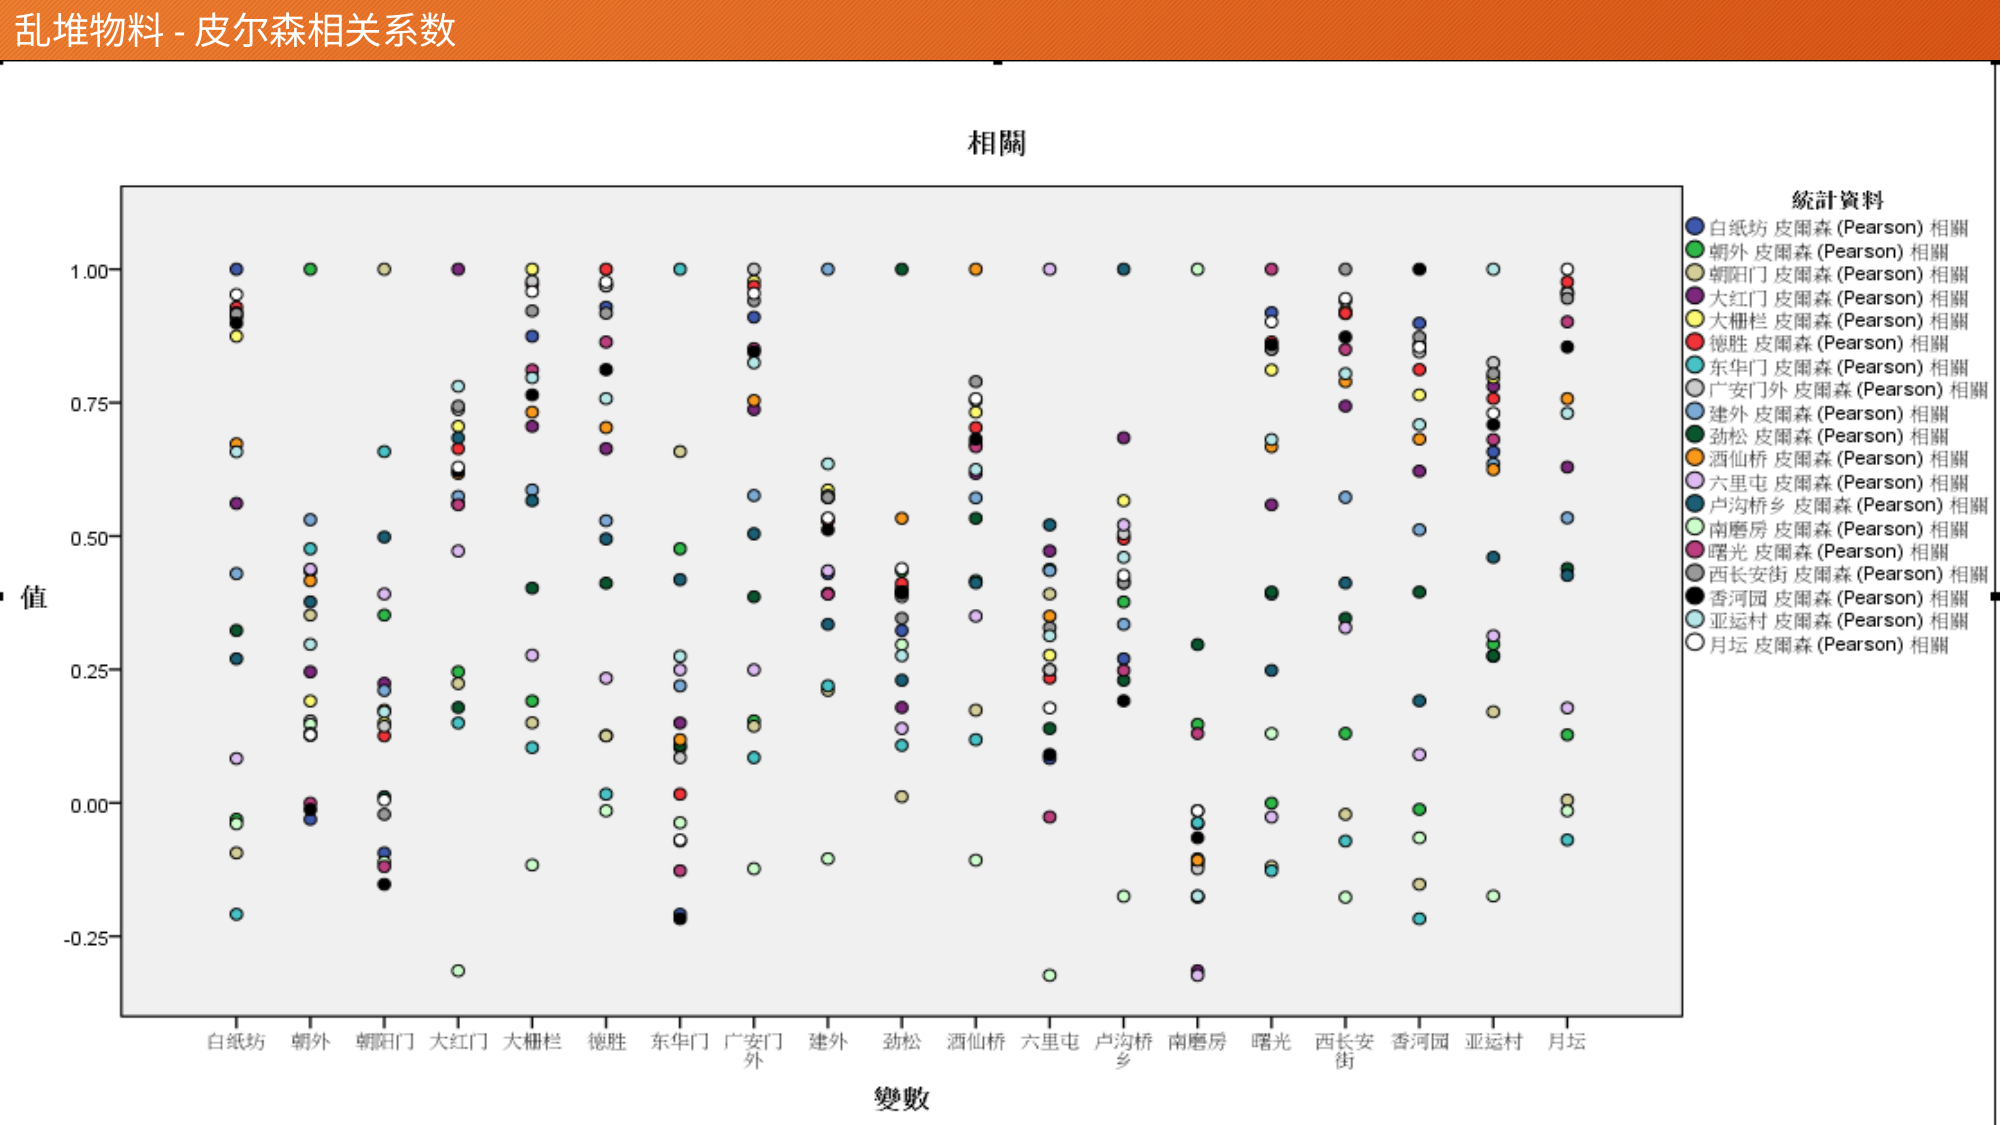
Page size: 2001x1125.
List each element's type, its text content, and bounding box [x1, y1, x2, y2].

text_box 乱堆物料-皮尔森相关系数 [0, 0, 523, 60]
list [0, 60, 2000, 1125]
